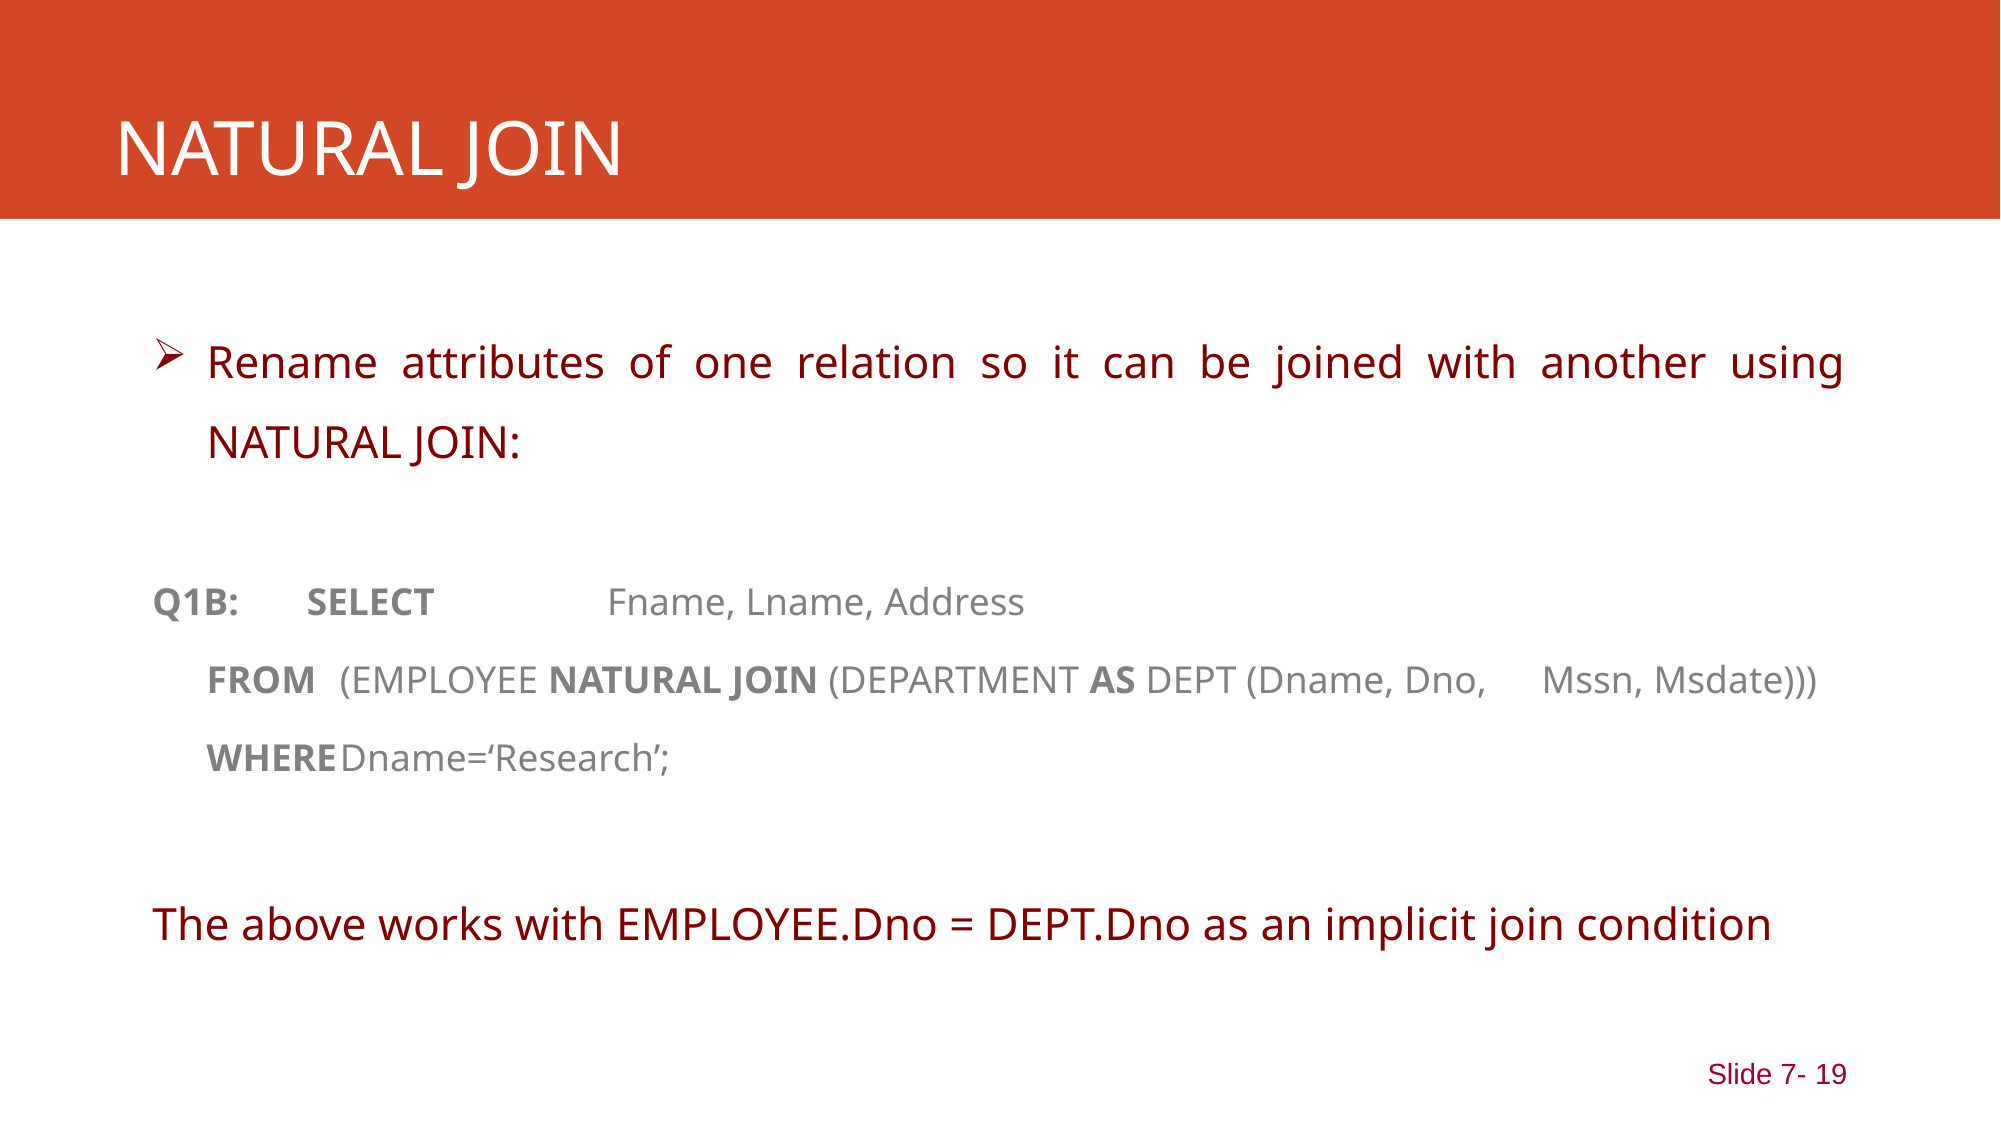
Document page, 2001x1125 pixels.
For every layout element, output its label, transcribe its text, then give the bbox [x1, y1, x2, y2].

list Rename attributes of one relation so it can be joined with another using NATURAL JOIN: Q1B: SELECT Fname, Lname, Address FROM (EMPLOYEE NATURAL JOIN (DEPARTMENT AS DEPT (Dname, Dno, Mssn, Msdate))) WHERE Dname=‘Research’; The above works with EMPLOYEE.Dno = DEPT.Dno as an implicit join condition [137, 299, 1863, 1014]
slide_number Slide 7- 19 [1325, 1042, 1863, 1103]
title NATURAL JOIN [99, 0, 1863, 199]
